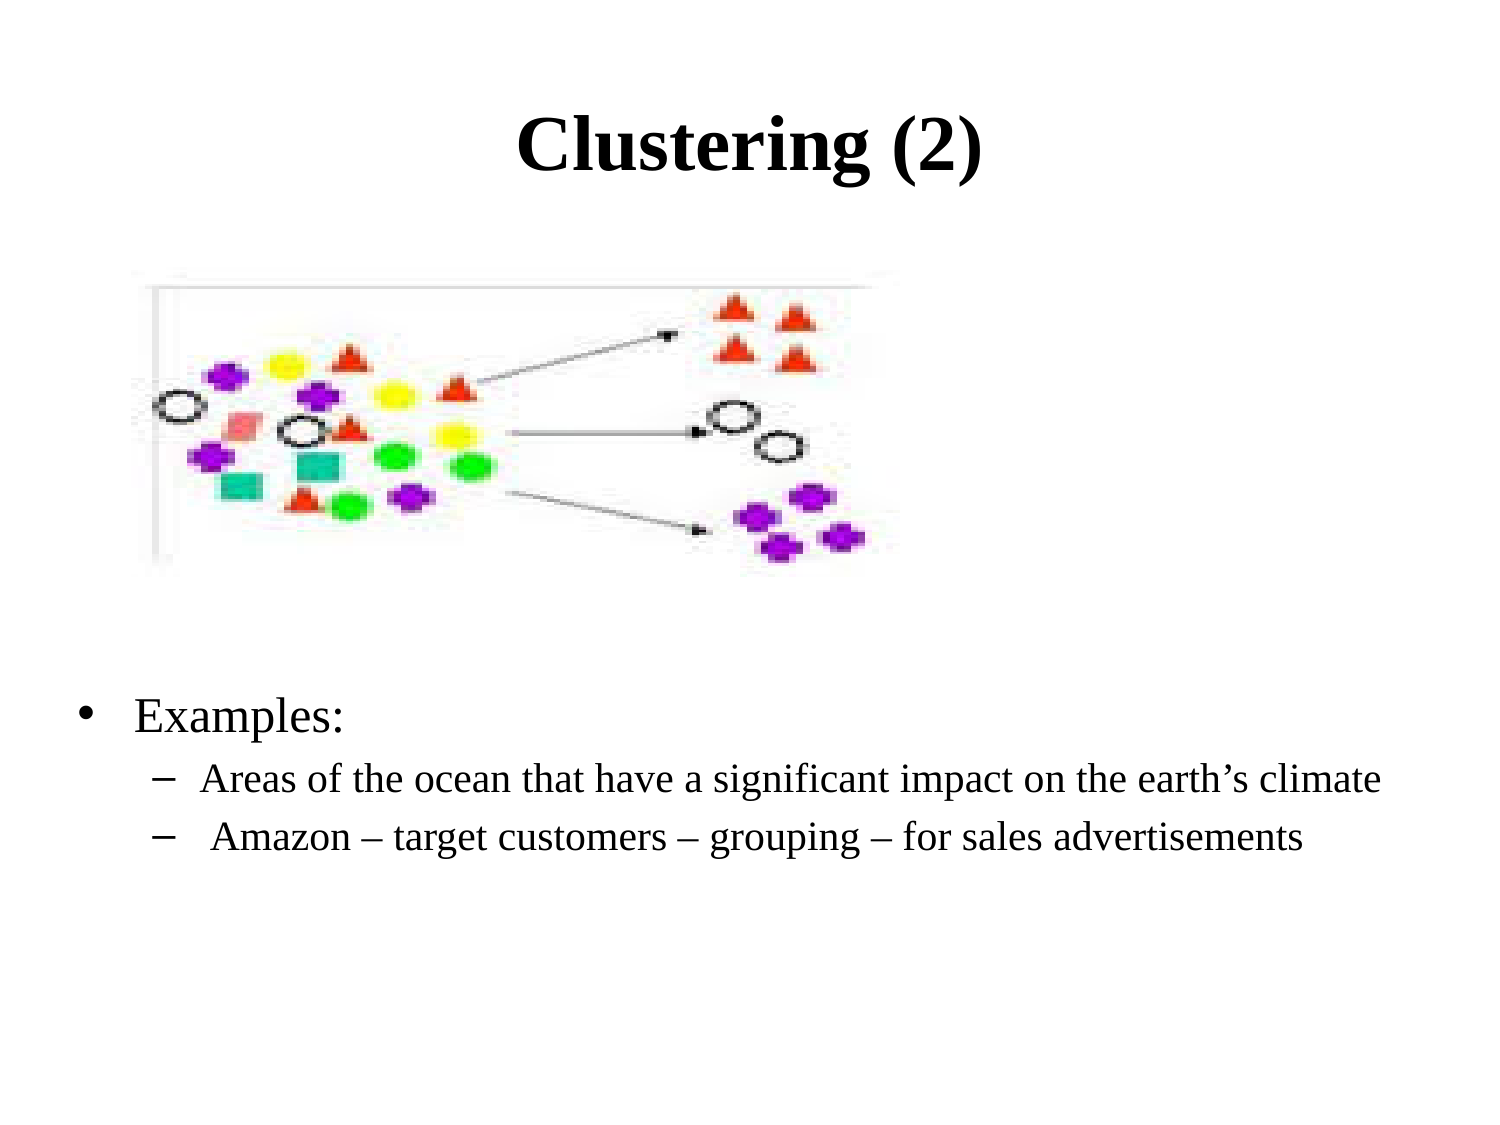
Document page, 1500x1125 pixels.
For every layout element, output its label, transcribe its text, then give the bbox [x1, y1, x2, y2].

title Clustering (2) [75, 45, 1425, 233]
picture [124, 237, 901, 613]
list Examples: Areas of the ocean that have a significant impact on the earth’s climate Amazon – target customers – grouping – for sales advertisements [62, 675, 1413, 963]
